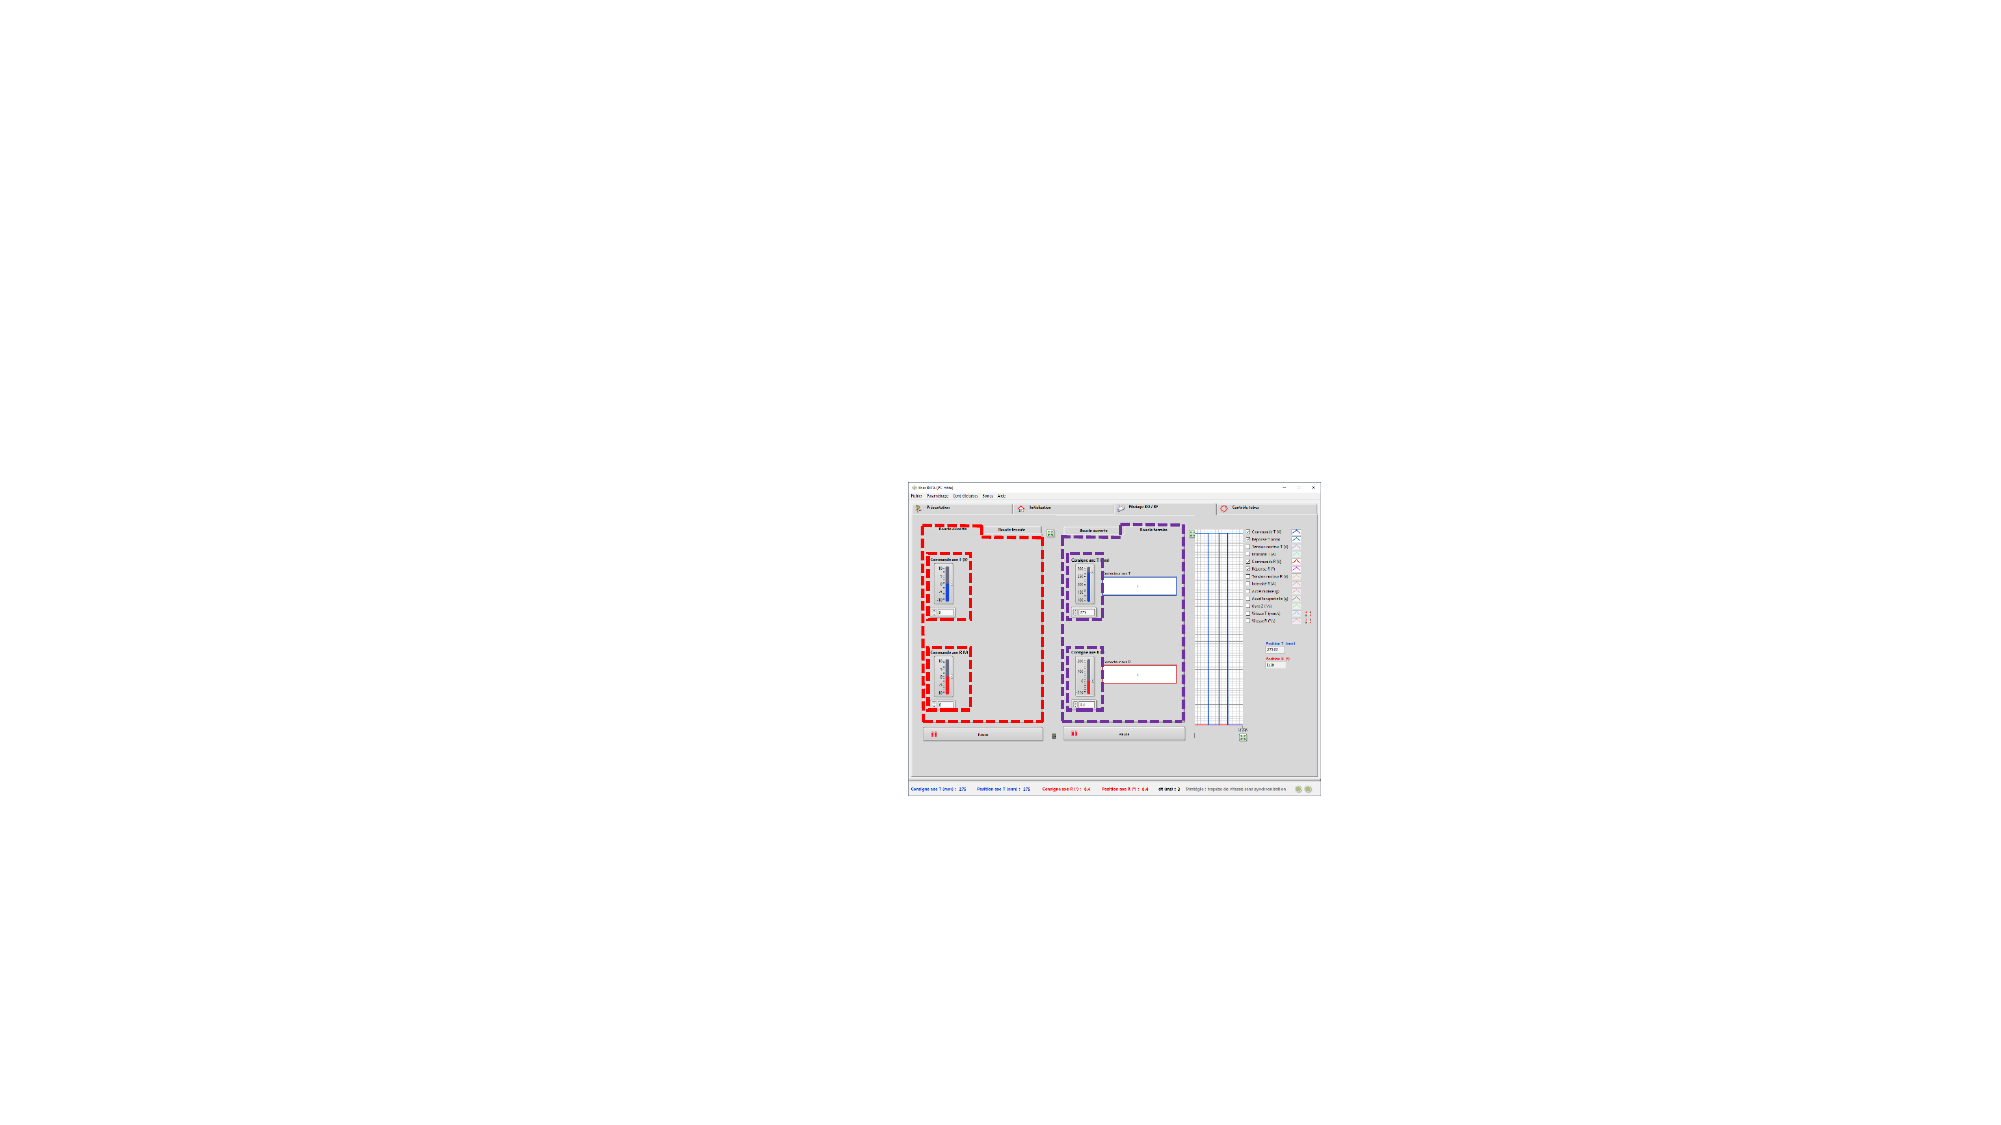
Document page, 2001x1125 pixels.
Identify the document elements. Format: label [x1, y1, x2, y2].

picture [908, 482, 1321, 796]
